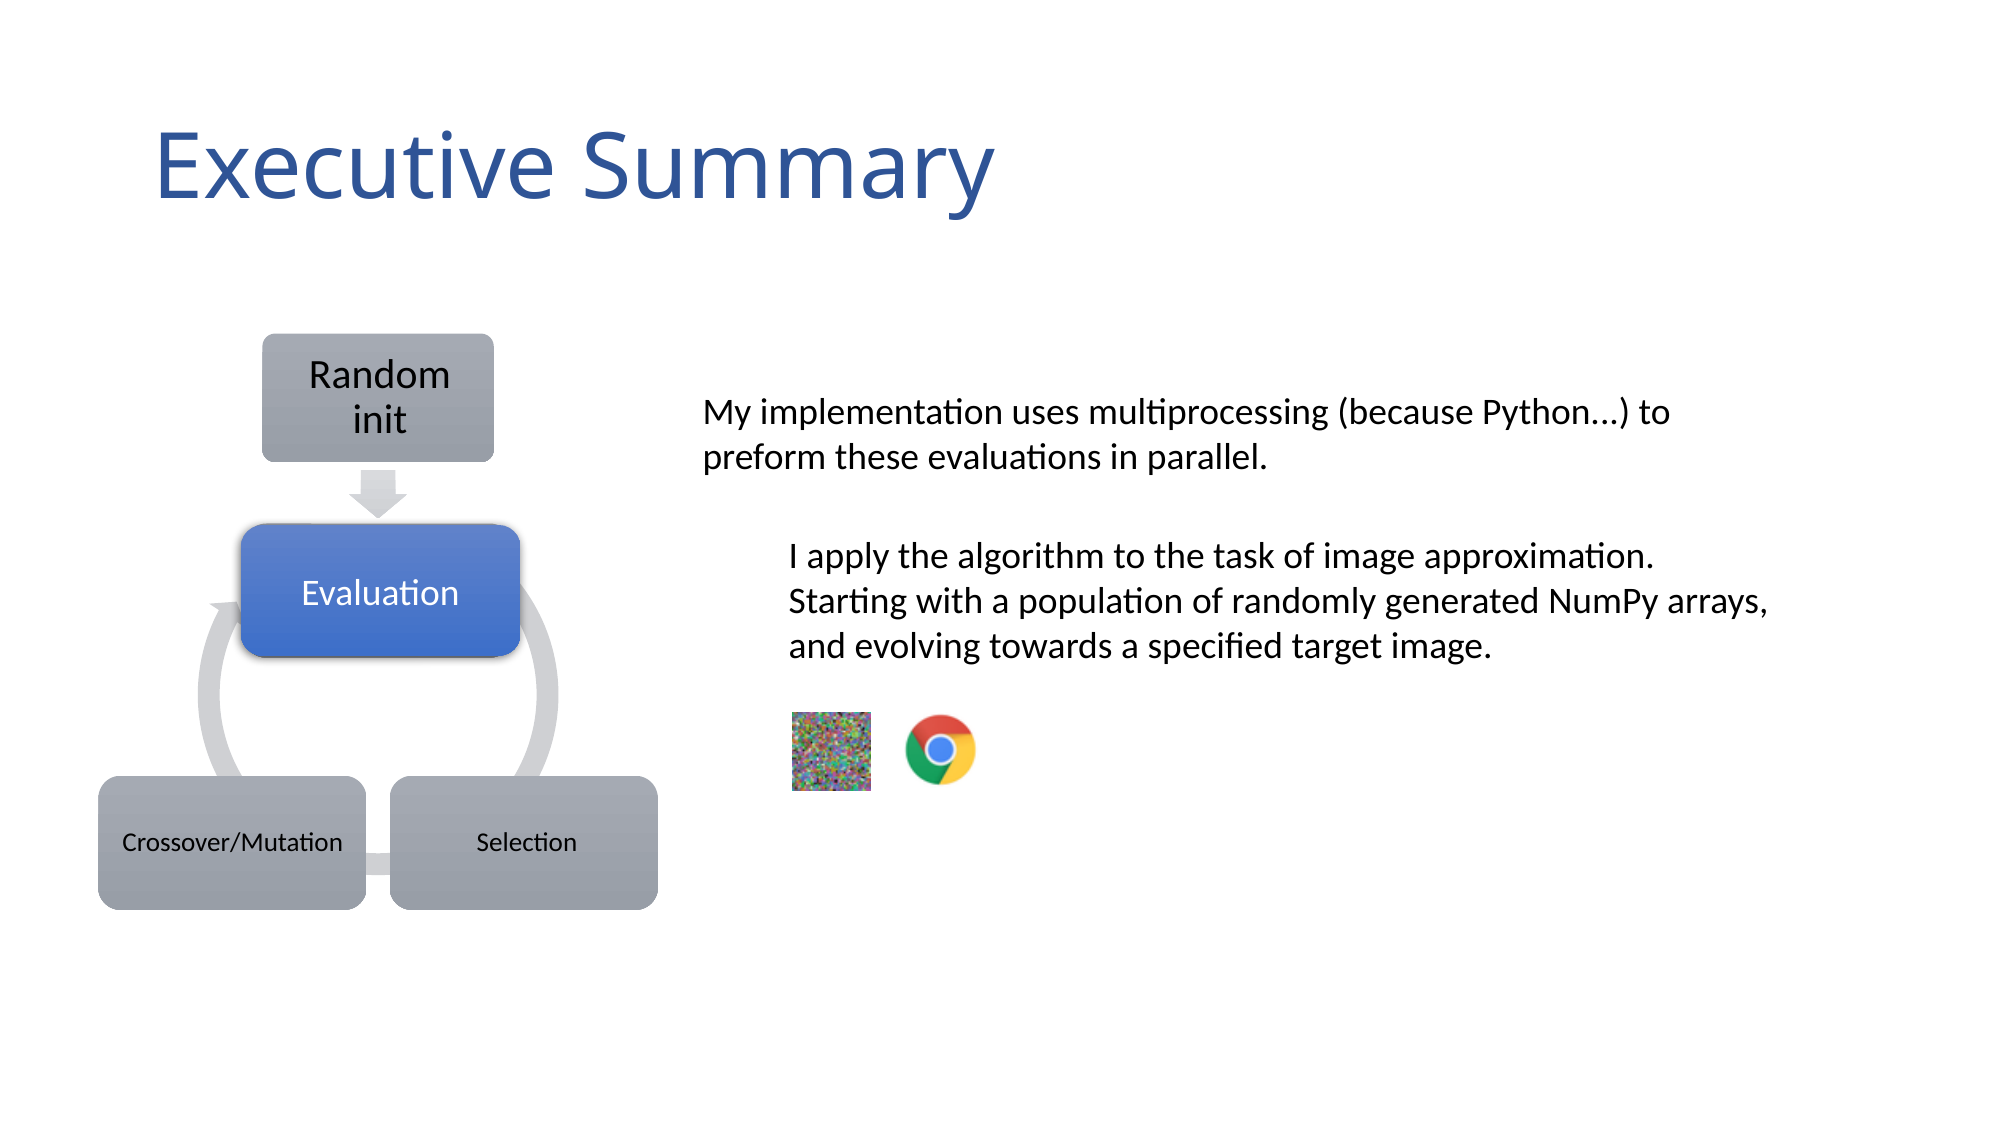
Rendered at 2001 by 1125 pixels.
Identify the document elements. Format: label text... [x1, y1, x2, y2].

text_box My implementation uses multiprocessing (because Python...) to preform these evaluations in parallel. [687, 379, 1713, 524]
picture [792, 712, 871, 791]
text_box I apply the algorithm to the task of image approximation. Starting with a population of randomly generated NumPy arrays, and evolving towards a specified target image. [907, 524, 1788, 674]
picture [903, 712, 979, 788]
title Executive Summary [137, 59, 1863, 278]
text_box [0, 523, 907, 910]
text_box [177, 333, 580, 523]
